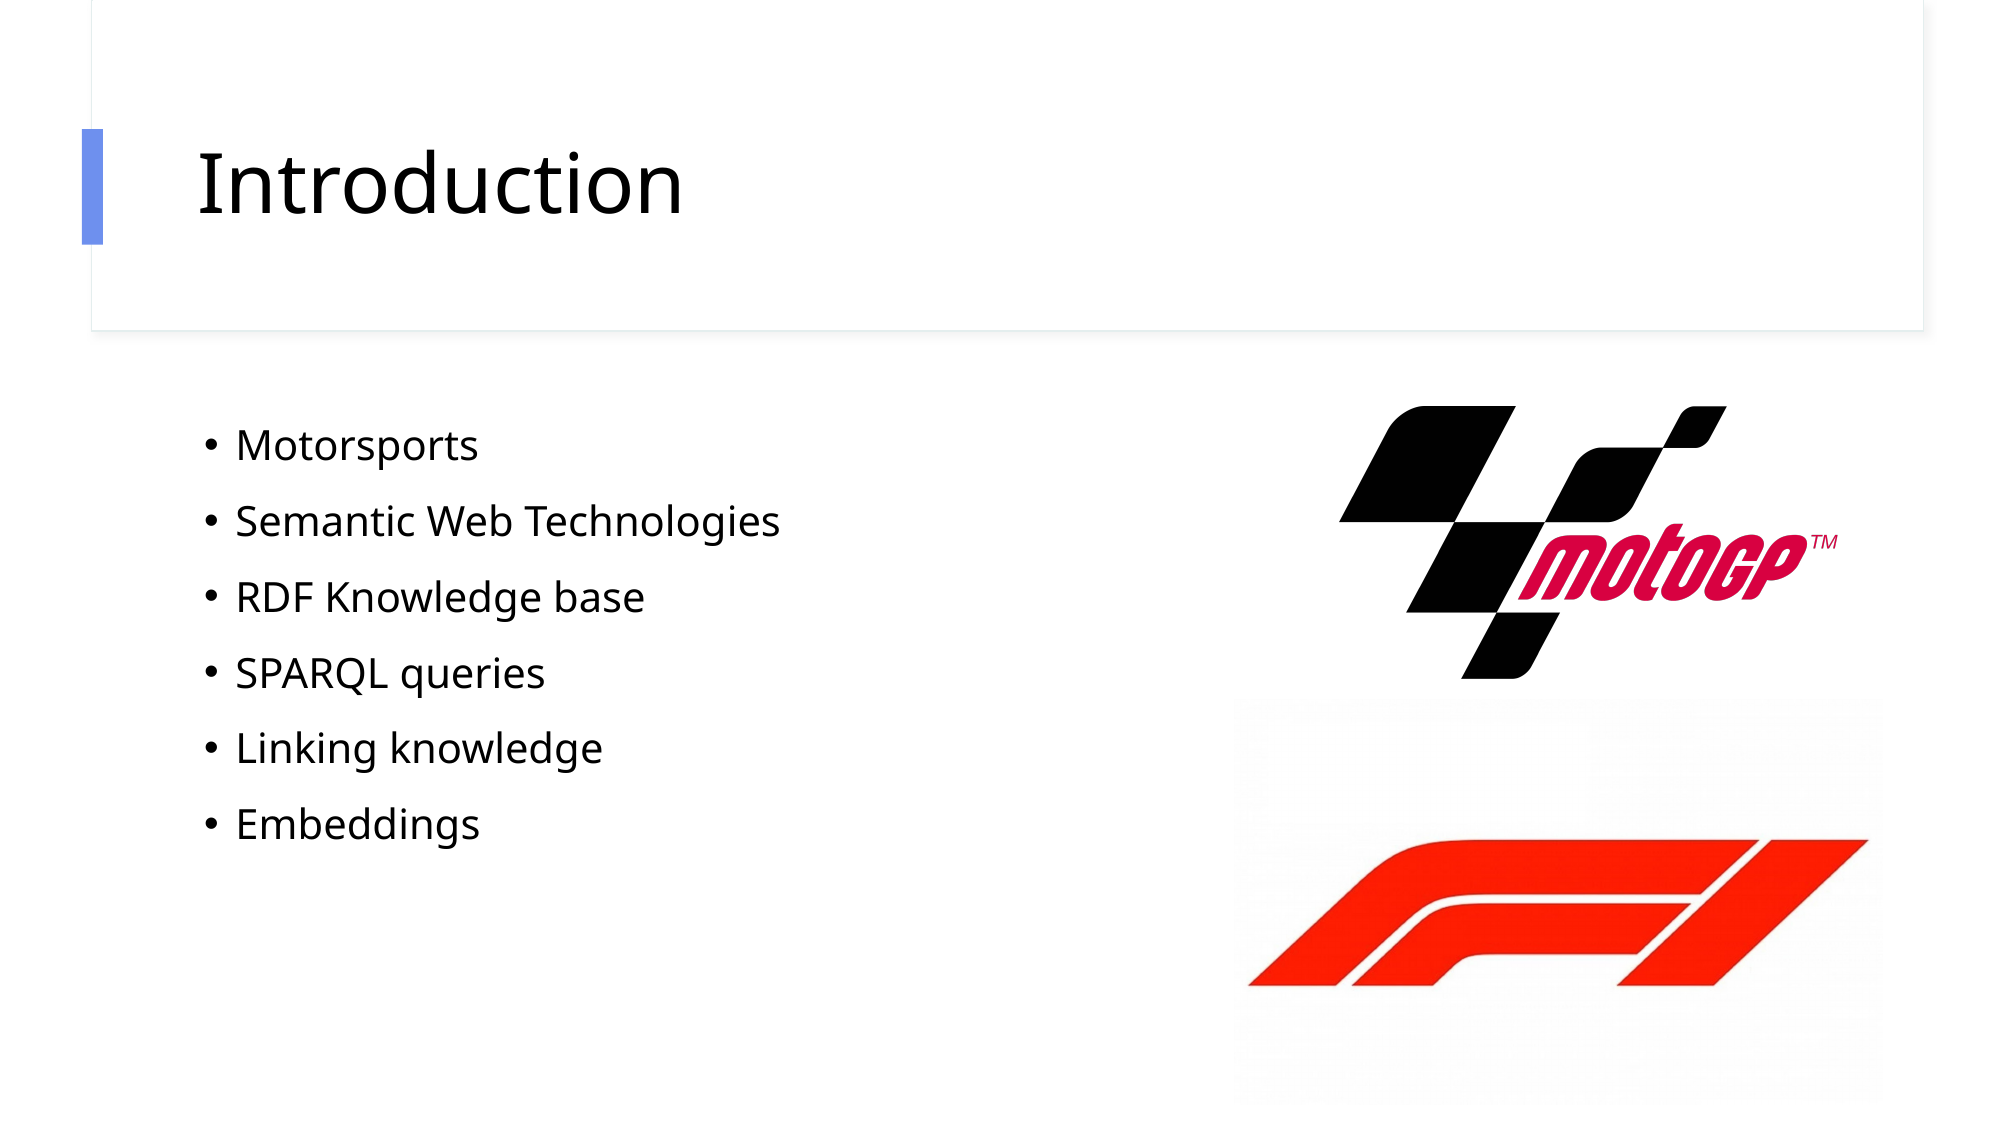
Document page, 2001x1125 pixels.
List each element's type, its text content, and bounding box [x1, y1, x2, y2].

picture [1233, 699, 1884, 1106]
picture [1339, 406, 1838, 679]
title Introduction [183, 90, 1851, 284]
list Motorsports Semantic Web Technologies RDF Knowledge base SPARQL queries Linking knowledge Embeddings [183, 406, 1851, 1105]
